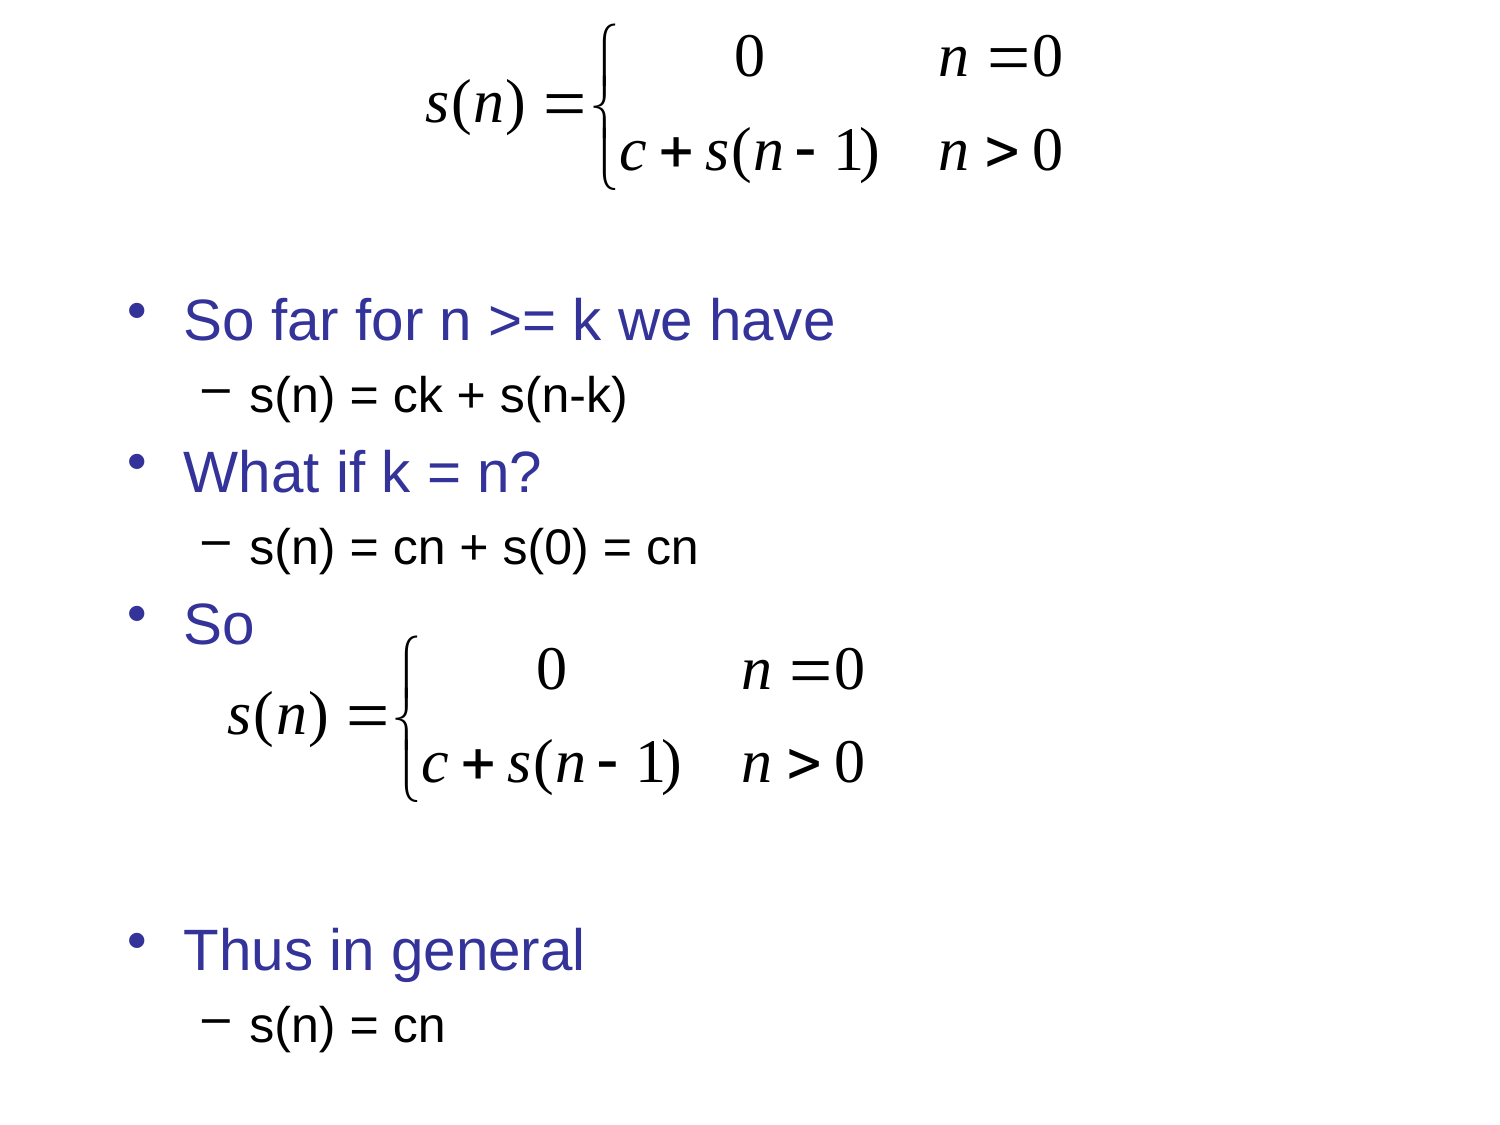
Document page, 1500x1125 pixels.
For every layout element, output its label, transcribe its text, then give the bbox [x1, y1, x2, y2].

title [414, 13, 1073, 201]
list So far for n >= k we have s(n) = ck + s(n-k) What if k = n? s(n) = cn + s(0) = cn So Thus in general s(n) = cn [112, 274, 1388, 1024]
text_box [216, 625, 876, 813]
